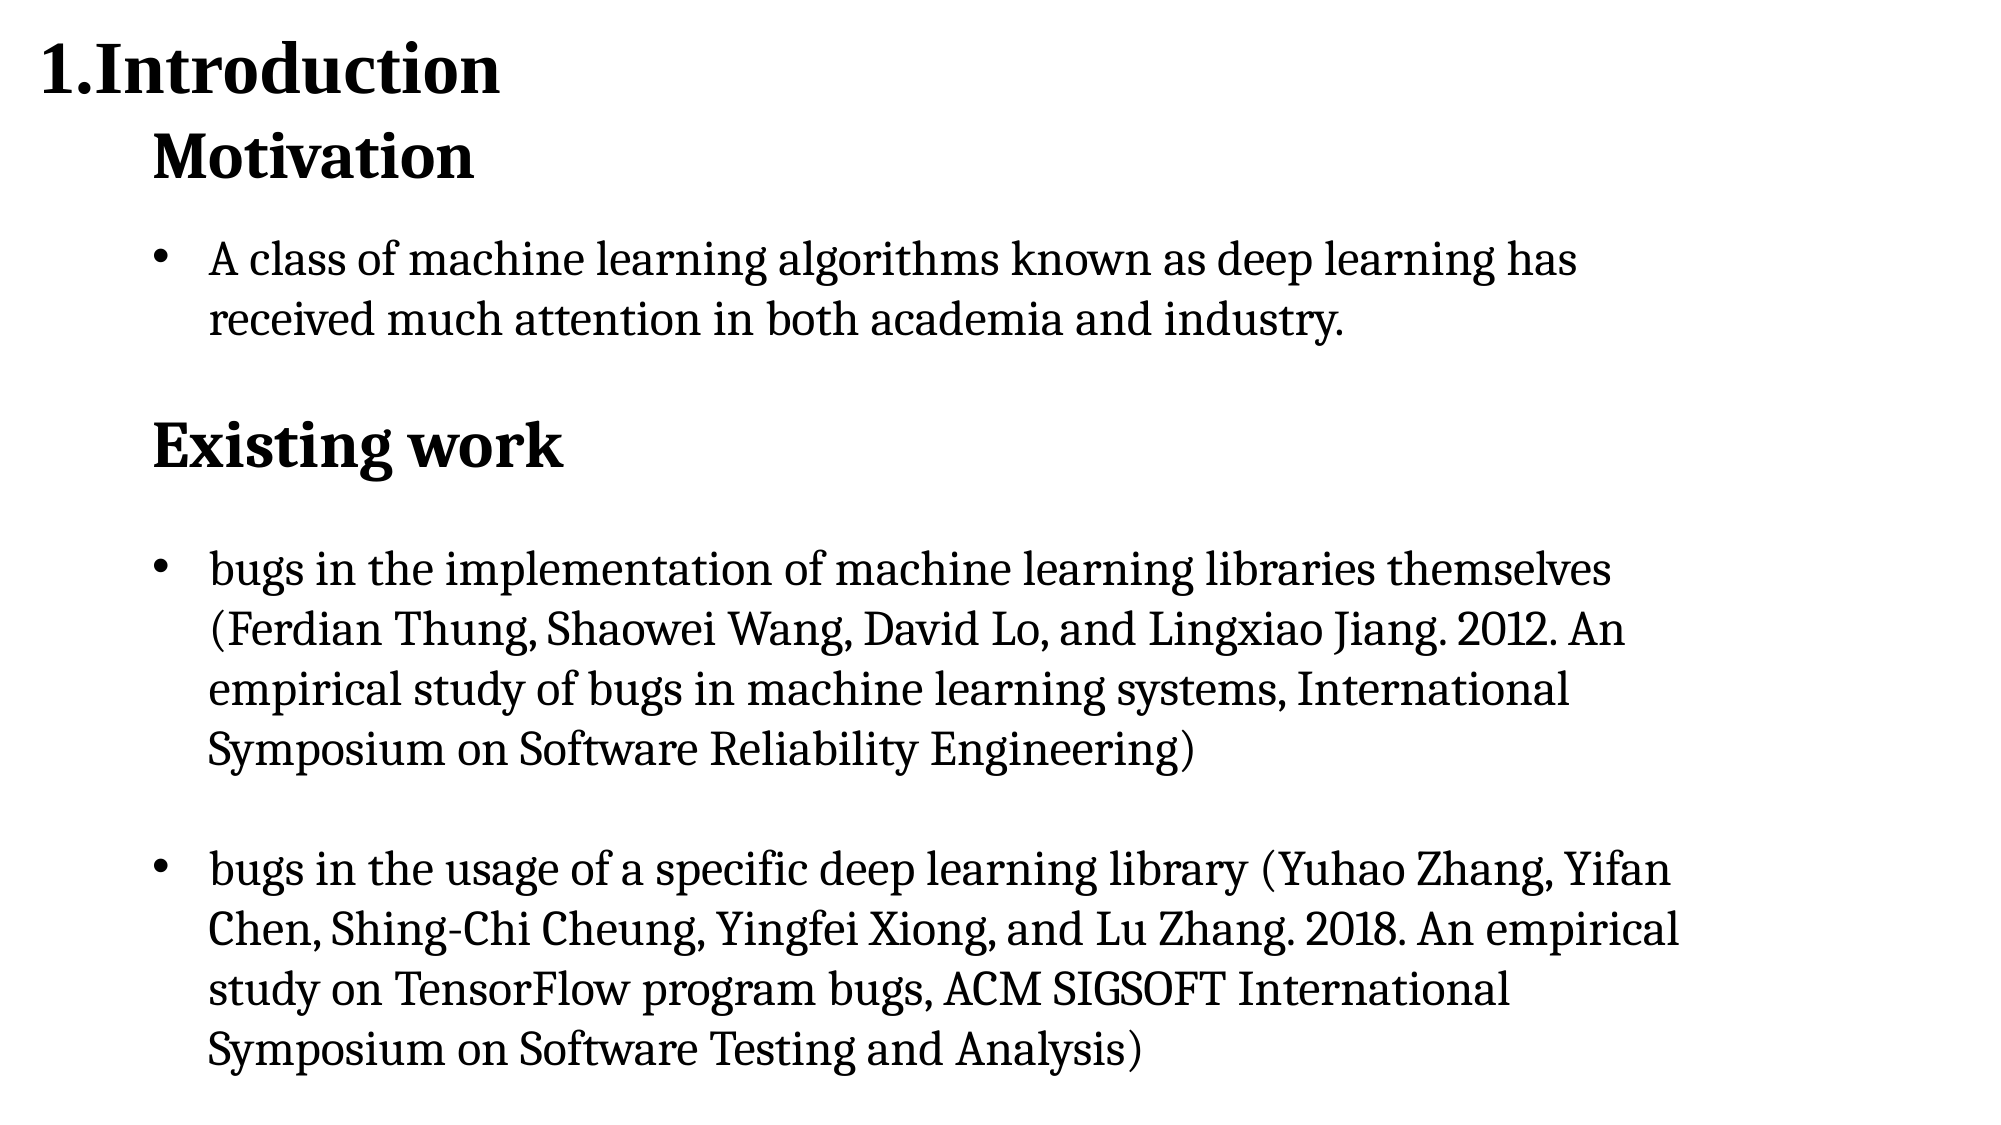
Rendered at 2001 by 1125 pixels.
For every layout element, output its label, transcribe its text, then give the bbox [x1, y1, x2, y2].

title Motivation [137, 117, 517, 218]
text_box 1.Introduction [23, 11, 631, 117]
text_box Existing work [137, 392, 1326, 501]
text_box bugs in the implementation of machine learning libraries themselves (Ferdian Thung, Shaowei Wang, David Lo, and Lingxiao Jiang. 2012. An empirical study of bugs in machine learning systems, International Symposium on Software Reliability Engineering) bugs in the usage of a specific deep learning library (Yuhao Zhang, Yifan Chen, Shing-Chi Cheung, Yingfei Xiong, and Lu Zhang. 2018. An empirical study on TensorFlow program bugs, ACM SIGSOFT International Symposium on Software Testing and Analysis) [137, 528, 1739, 1083]
text_box A class of machine learning algorithms known as deep learning has received much attention in both academia and industry. [137, 218, 1739, 414]
